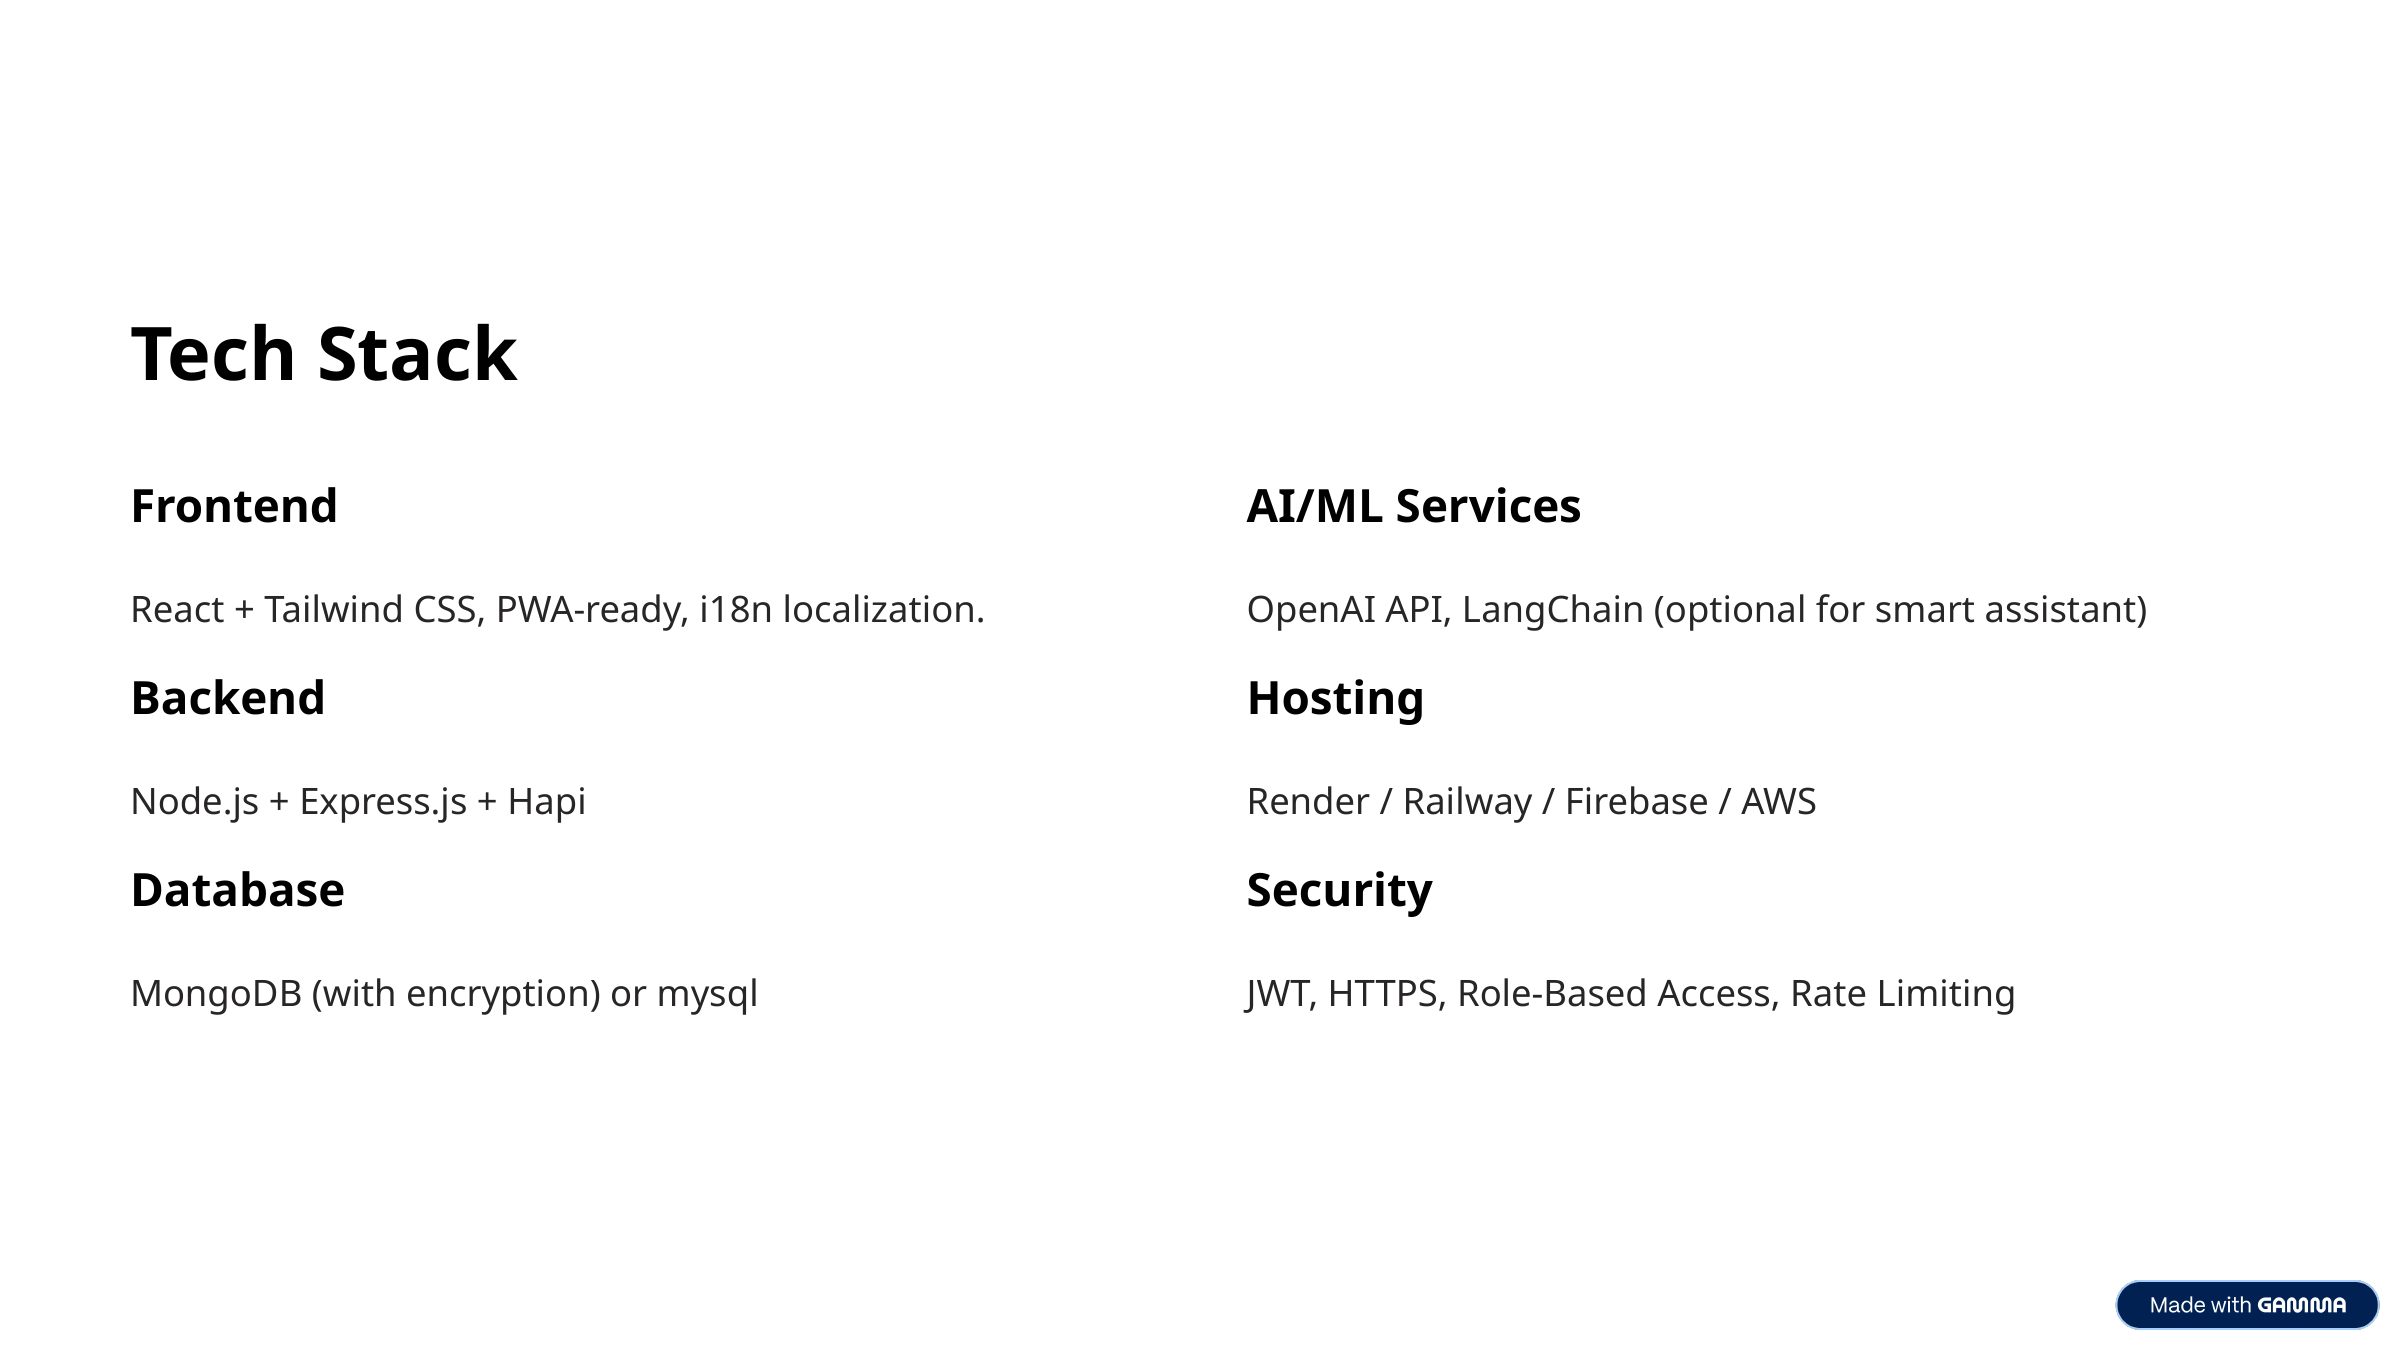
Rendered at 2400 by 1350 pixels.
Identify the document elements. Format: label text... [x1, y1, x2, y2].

text_box Backend [130, 666, 596, 725]
text_box JWT, HTTPS, Role-Based Access, Rate Limiting [1246, 954, 2271, 1014]
text_box Frontend [130, 474, 596, 533]
text_box OpenAI API, LangChain (optional for smart assistant) [1246, 570, 2271, 630]
text_box Tech Stack [130, 302, 875, 396]
text_box Database [130, 858, 596, 917]
text_box AI/ML Services [1246, 474, 1712, 533]
text_box React + Tailwind CSS, PWA-ready, i18n localization. [130, 570, 1155, 630]
text_box Security [1246, 858, 1712, 917]
text_box Hosting [1246, 666, 1712, 725]
picture [2106, 1271, 2389, 1339]
text_box Render / Railway / Firebase / AWS [1246, 762, 2271, 822]
text_box Node.js + Express.js + Hapi [130, 762, 1155, 822]
text_box MongoDB (with encryption) or mysql [130, 954, 1155, 1014]
